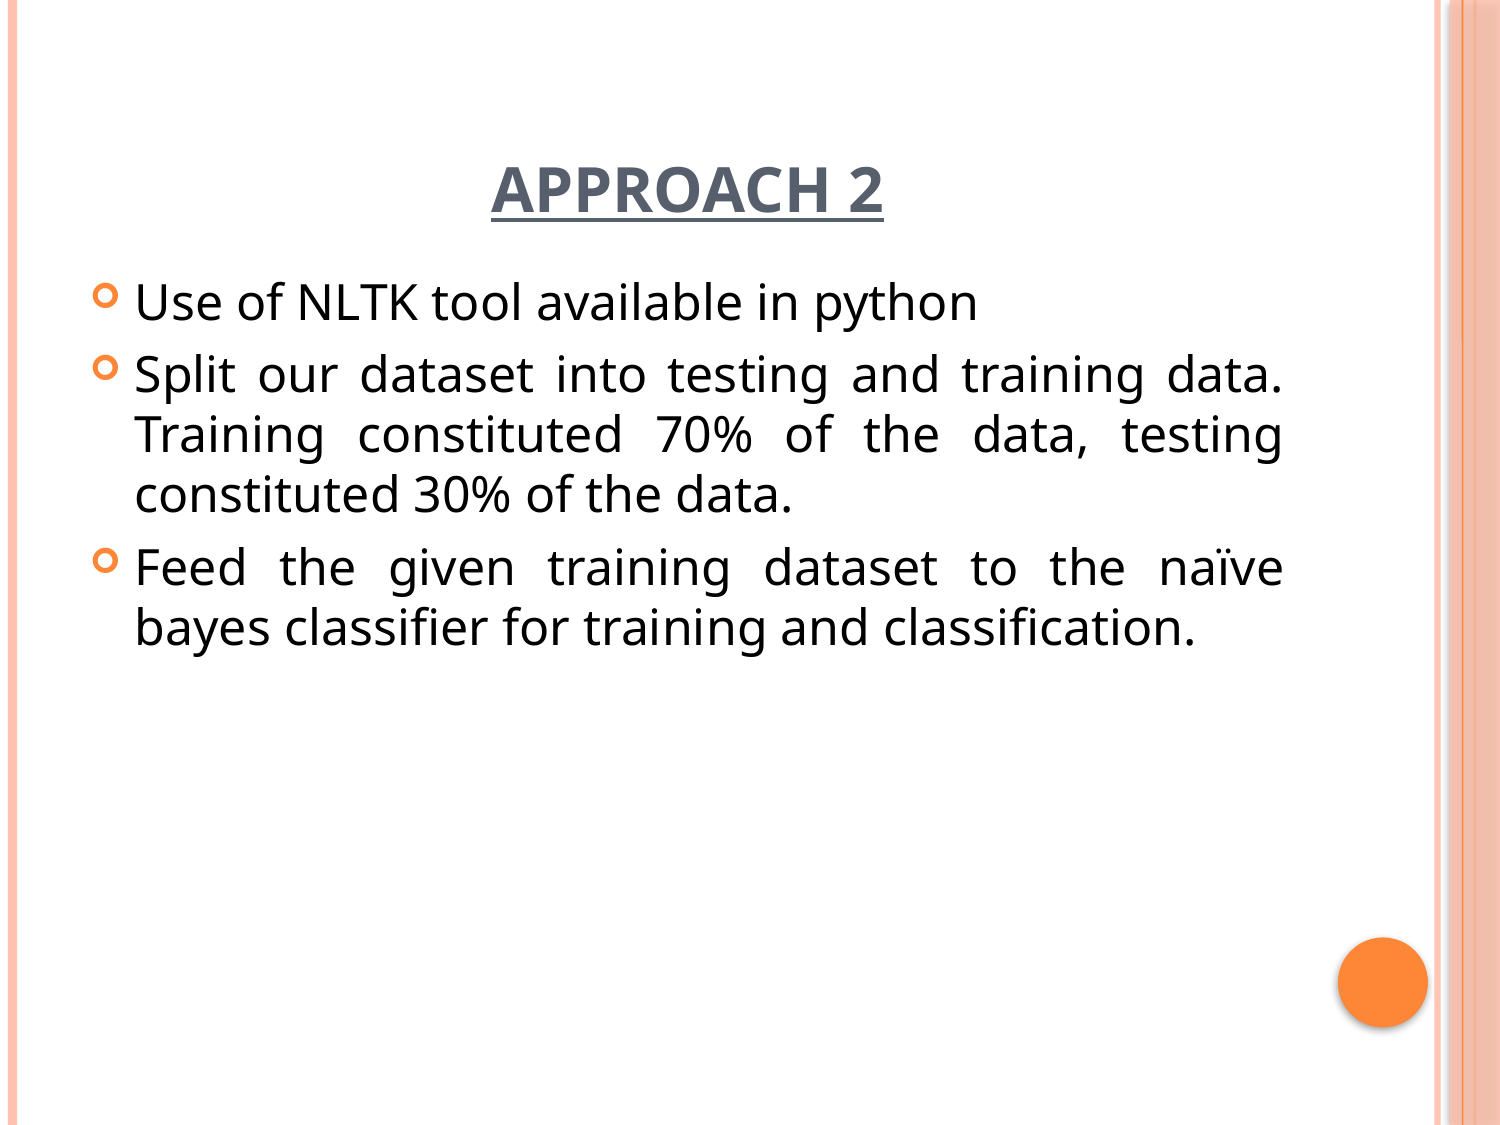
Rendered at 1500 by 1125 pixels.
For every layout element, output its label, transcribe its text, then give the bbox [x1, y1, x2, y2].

title APPROACH 2 [75, 45, 1300, 233]
list Use of NLTK tool available in python Split our dataset into testing and training data. Training constituted 70% of the data, testing constituted 30% of the data. Feed the given training dataset to the naïve bayes classifier for training and classification. [75, 262, 1300, 1062]
